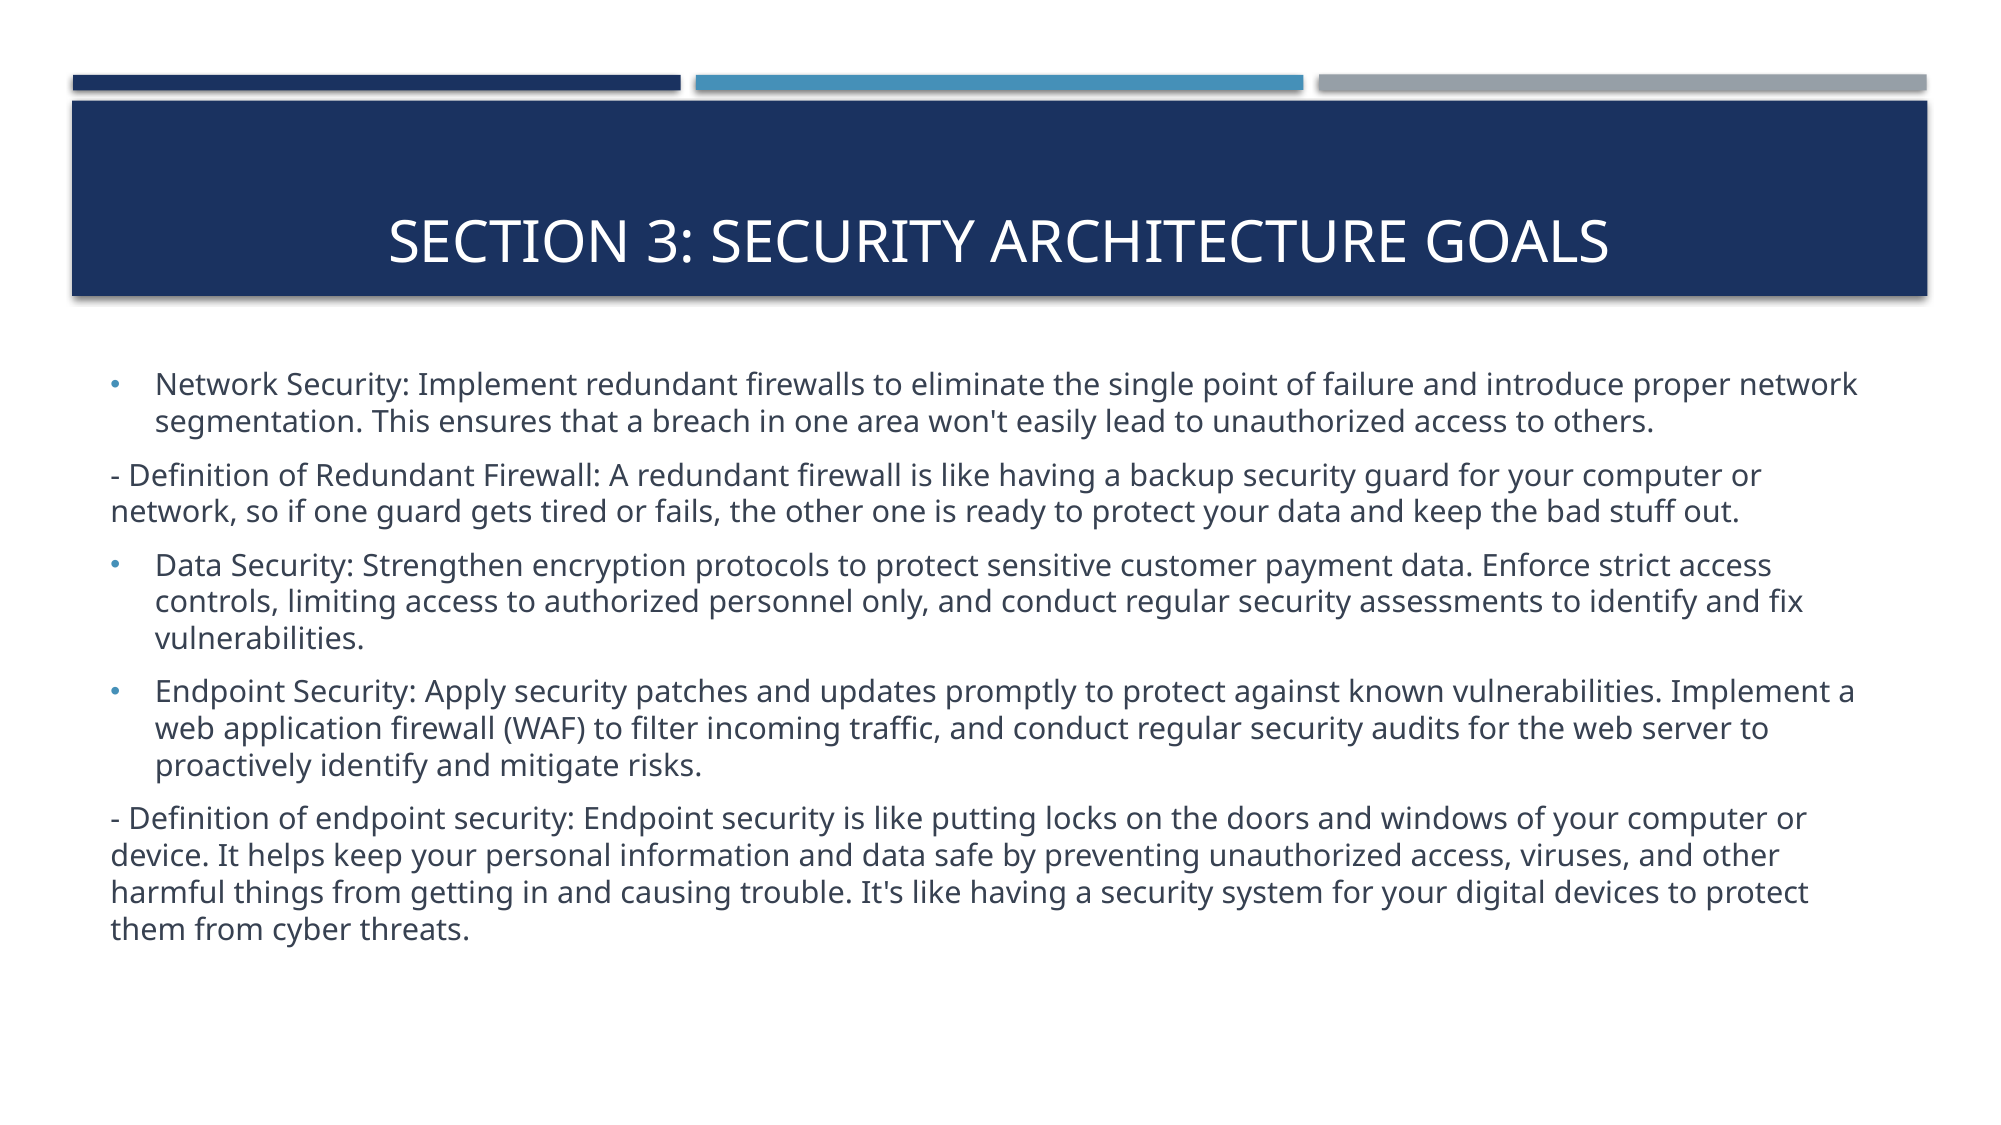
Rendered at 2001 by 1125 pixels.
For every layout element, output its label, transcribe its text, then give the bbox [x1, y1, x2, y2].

list Network Security: Implement redundant firewalls to eliminate the single point of failure and introduce proper network segmentation. This ensures that a breach in one area won't easily lead to unauthorized access to others. - Definition of Redundant Firewall: A redundant firewall is like having a backup security guard for your computer or network, so if one guard gets tired or fails, the other one is ready to protect your data and keep the bad stuff out. Data Security: Strengthen encryption protocols to protect sensitive customer payment data. Enforce strict access controls, limiting access to authorized personnel only, and conduct regular security assessments to identify and fix vulnerabilities. Endpoint Security: Apply security patches and updates promptly to protect against known vulnerabilities. Implement a web application firewall (WAF) to filter incoming traffic, and conduct regular security audits for the web server to proactively identify and mitigate risks. - Definition of endpoint security: Endpoint security is like putting locks on the doors and windows of your computer or device. It helps keep your personal information and data safe by preventing unauthorized access, viruses, and other harmful things from getting in and causing trouble. It's like having a security system for your digital devices to protect them from cyber threats. [95, 357, 1905, 962]
title Section 3: Security Architecture Goals [95, 115, 1905, 282]
